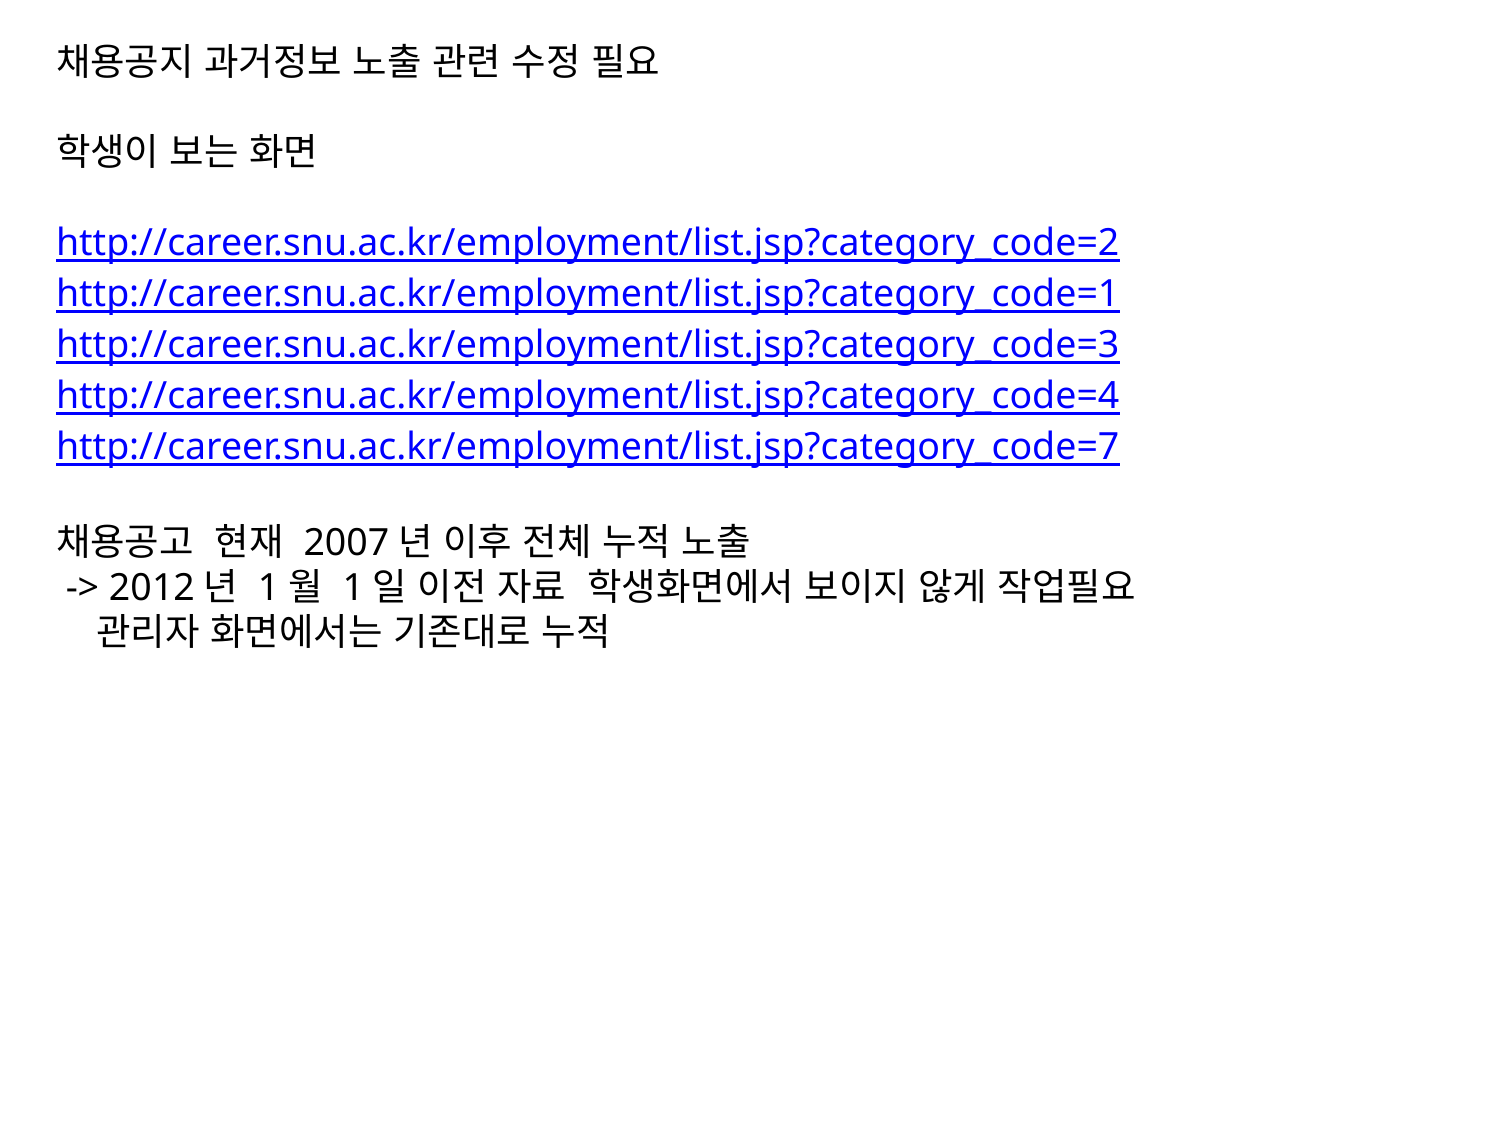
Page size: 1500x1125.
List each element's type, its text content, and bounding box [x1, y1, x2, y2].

text_box 채용공지 과거정보 노출 관련 수정 필요 학생이 보는 화면 http://career.snu.ac.kr/employment/list.jsp?category_code=2 http://career.snu.ac.kr/employment/list.jsp?category_code=1 http://career.snu.ac.kr/employment/list.jsp?category_code=3 http://career.snu.ac.kr/employment/list.jsp?category_code=4 http://career.snu.ac.kr/employment/list.jsp?category_code=7 채용공고 현재 2007년 이후 전체 누적 노출 -> 2012년 1월 1일 이전 자료 학생화면에서 보이지 않게 작업필요 관리자 화면에서는 기존대로 누적 [41, 30, 1460, 751]
